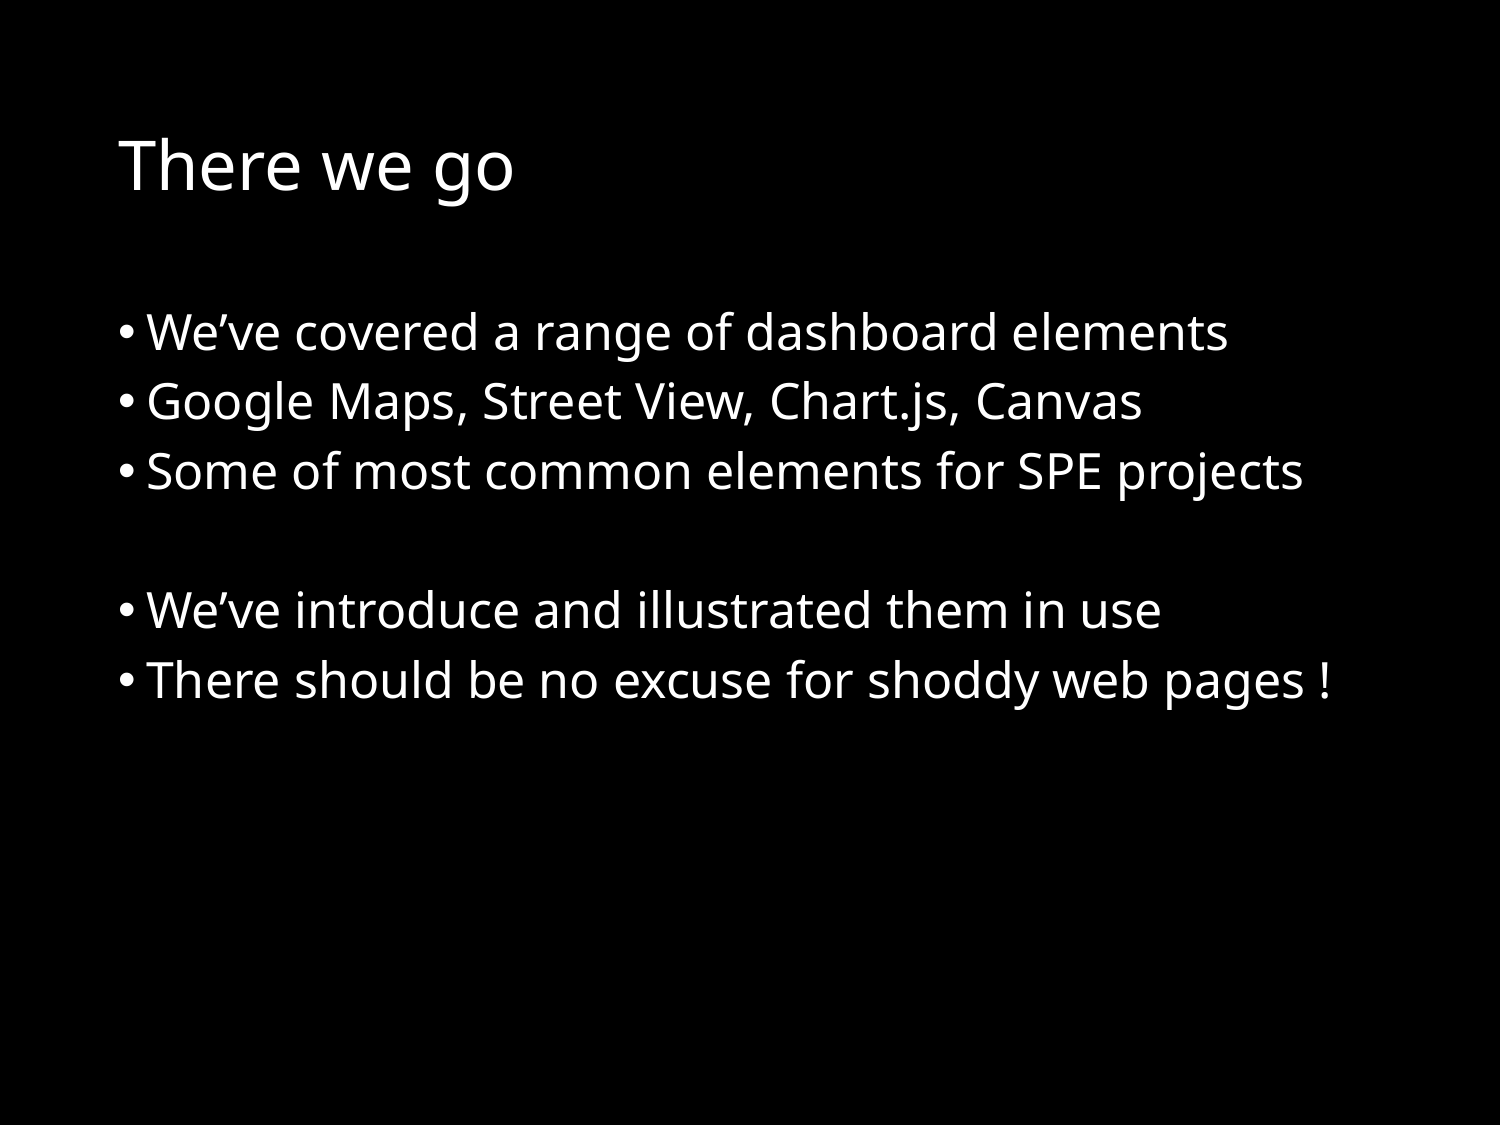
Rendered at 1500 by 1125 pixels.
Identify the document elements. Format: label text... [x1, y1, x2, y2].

title There we go [103, 59, 1397, 278]
list We’ve covered a range of dashboard elements Google Maps, Street View, Chart.js, Canvas Some of most common elements for SPE projects We’ve introduce and illustrated them in use There should be no excuse for shoddy web pages ! [103, 299, 1397, 1014]
